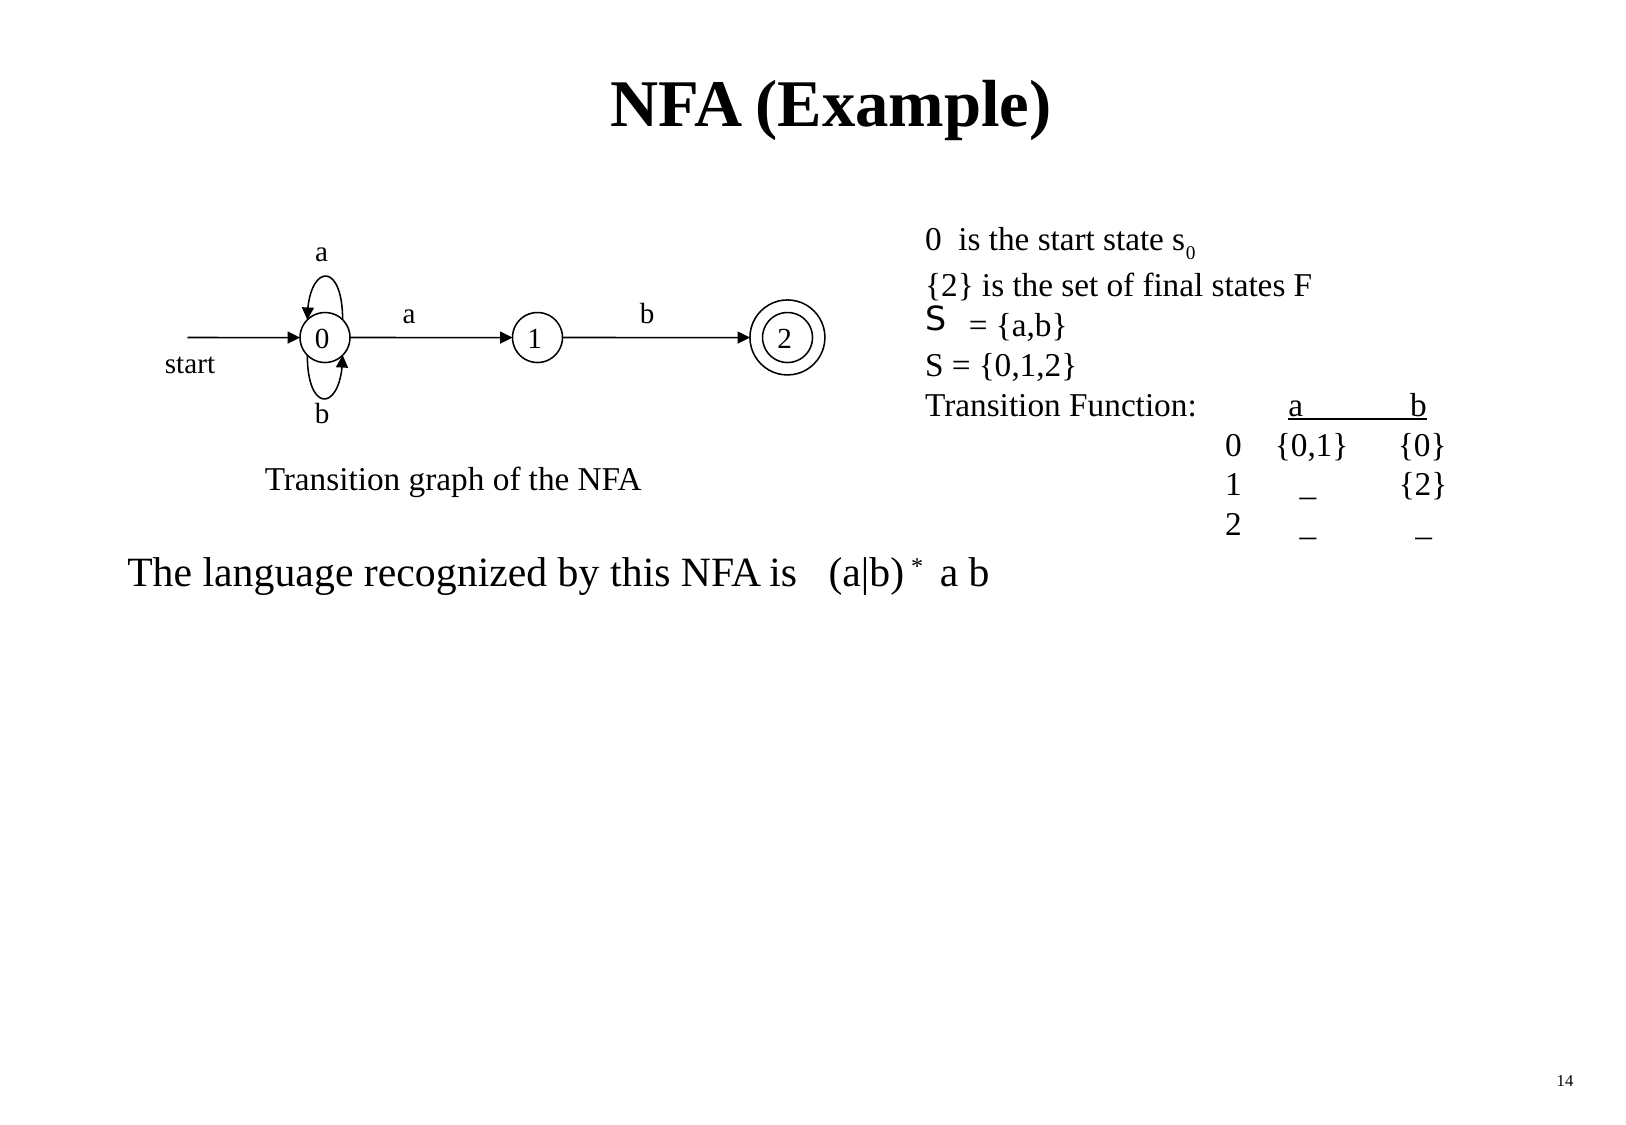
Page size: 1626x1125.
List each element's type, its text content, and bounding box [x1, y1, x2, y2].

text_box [749, 299, 825, 375]
title NFA (Example) [62, 24, 1600, 175]
text_box 0 [300, 312, 324, 363]
text_box start [150, 337, 231, 388]
text_box Transition graph of the NFA [249, 449, 759, 505]
text_box b [299, 387, 345, 438]
text_box a [300, 224, 343, 275]
text_box [431, 331, 512, 344]
text_box 0 is the start state s0 {2} is the set of final states F = {a,b} S = {0,1,2} Transition Function: a b 0 {0,1} {0} 1 _ {2} 2 _ _ [910, 210, 1463, 590]
text_box b [625, 287, 670, 338]
text_box [231, 331, 300, 344]
text_box [345, 322, 350, 353]
text_box a [387, 287, 431, 338]
text_box 0 [326, 312, 345, 363]
text_box 1 [512, 312, 558, 363]
text_box [670, 331, 749, 344]
text_box [558, 323, 563, 352]
slide_number 14 [1250, 1062, 1589, 1100]
text_box The language recognized by this NFA is (a|b) * a b [112, 537, 1138, 610]
